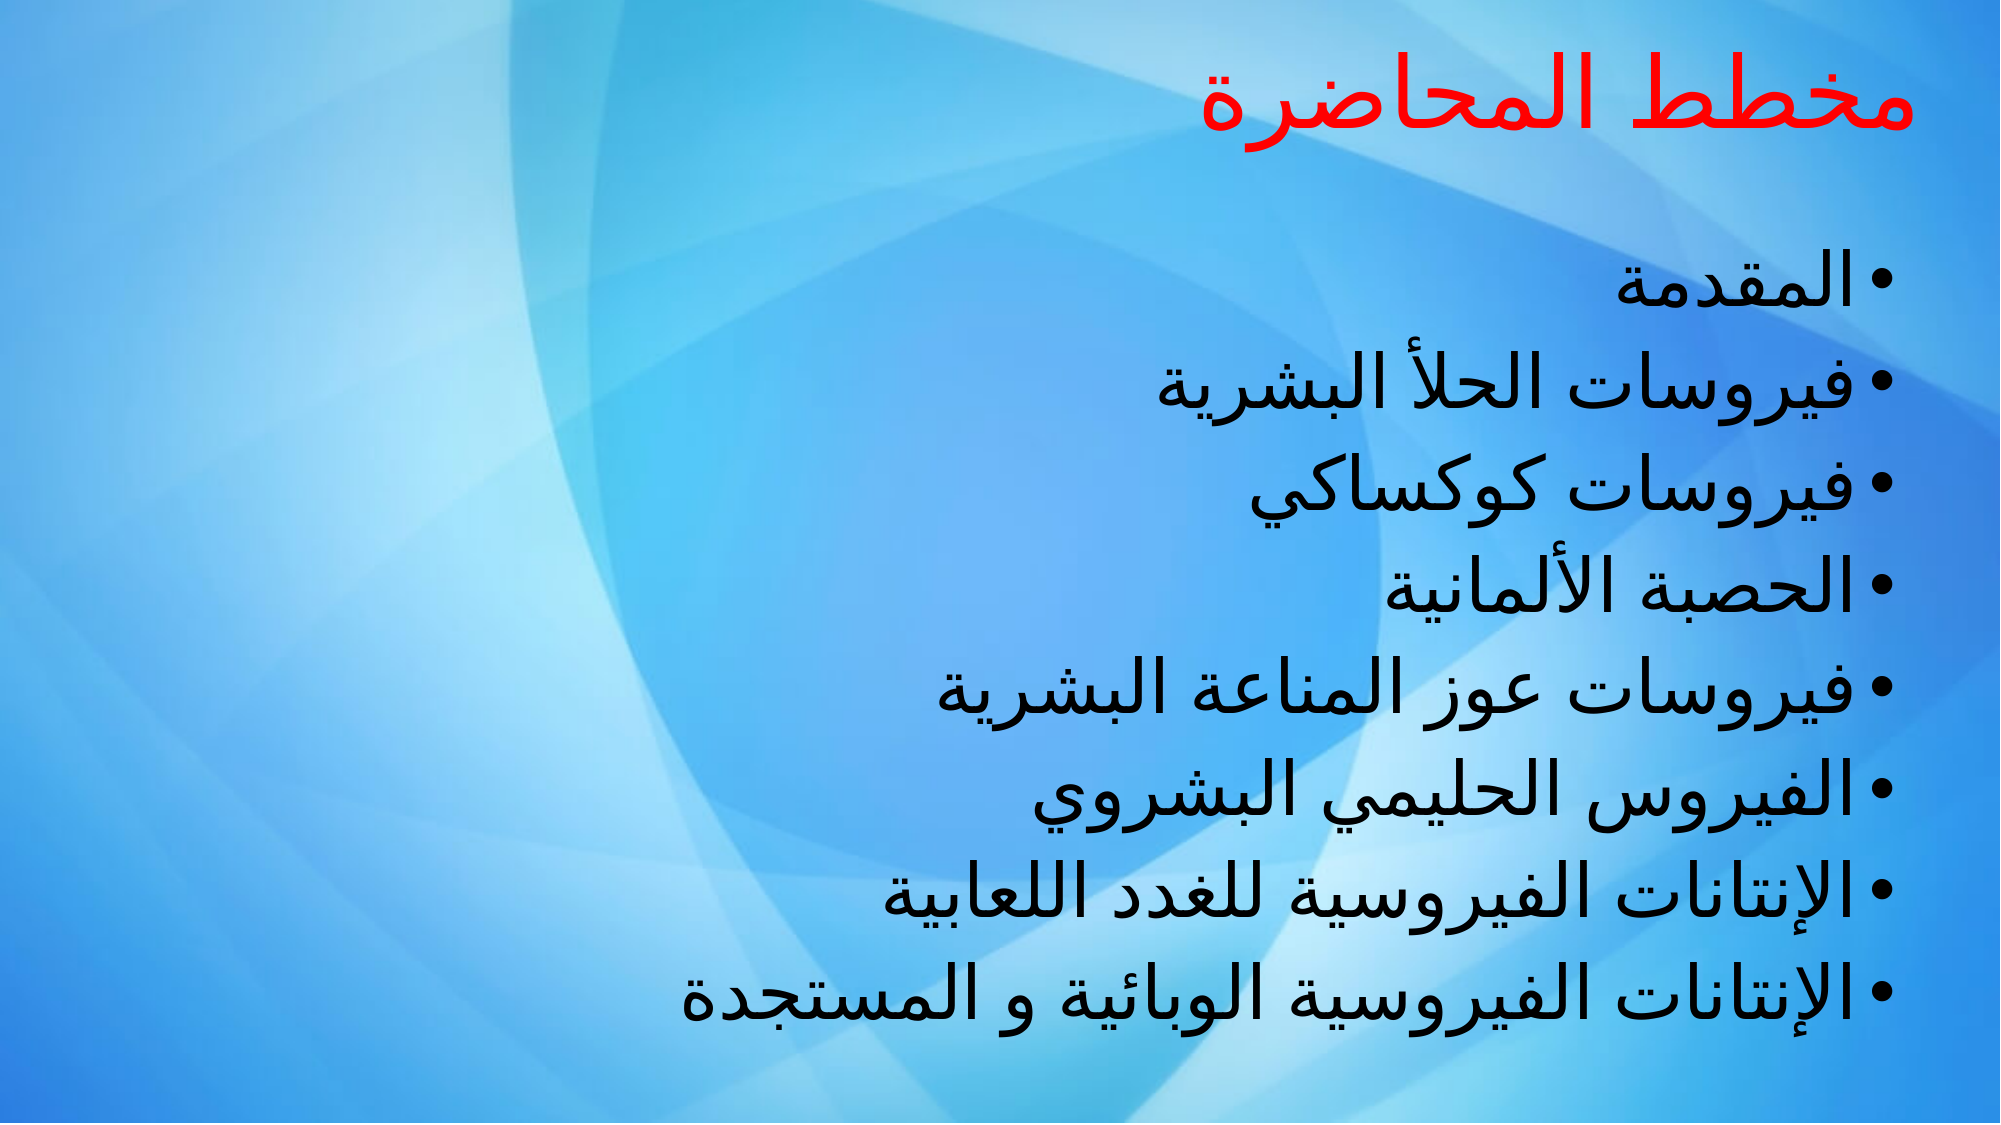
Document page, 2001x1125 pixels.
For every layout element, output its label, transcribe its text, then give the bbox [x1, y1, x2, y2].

picture [0, 0, 2000, 1123]
list المقدمة فيروسات الحلأ البشرية فيروسات كوكساكي الحصبة الألمانية فيروسات عوز المناعة البشرية الفيروس الحليمي البشروي الإنتانات الفيروسية للغدد اللعابية الإنتانات الفيروسية الوبائية و المستجدة [139, 234, 1911, 1082]
title مخطط المحاضرة [211, 0, 1937, 205]
